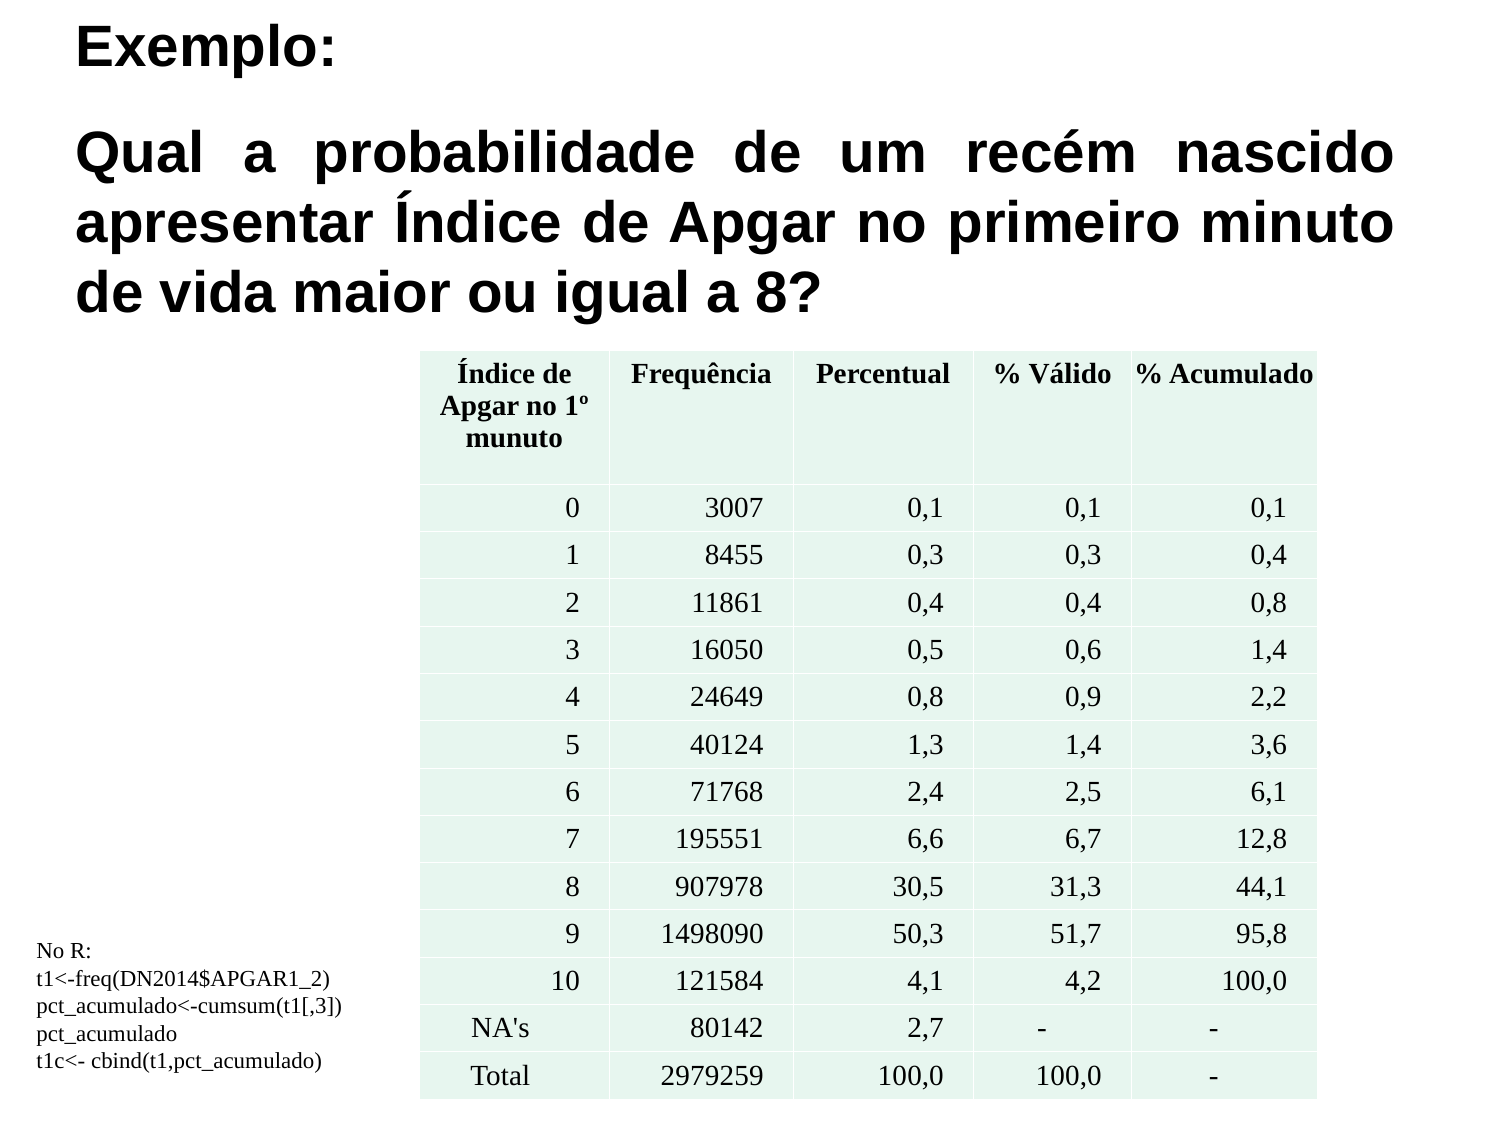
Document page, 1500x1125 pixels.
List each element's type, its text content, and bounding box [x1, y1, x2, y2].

table_cell 1 [420, 532, 609, 578]
table_cell 6 [420, 769, 609, 815]
table_cell 2979259 [610, 1052, 793, 1099]
table_cell 0,1 [974, 485, 1131, 531]
table_cell 0,3 [974, 532, 1131, 578]
table_cell 51,7 [974, 910, 1131, 957]
table_cell 2,4 [794, 769, 973, 815]
table_cell NA's [447, 1005, 609, 1051]
table_cell 0,4 [974, 579, 1131, 626]
table_cell 40124 [610, 721, 793, 768]
table_cell 2,5 [974, 769, 1131, 815]
table_cell 1,4 [1132, 627, 1317, 673]
table_cell - [1132, 1052, 1317, 1099]
table_cell 6,7 [974, 816, 1131, 862]
table_cell 0,4 [1132, 532, 1317, 578]
table_cell 100,0 [1132, 958, 1317, 1004]
table_cell 195551 [610, 816, 793, 862]
table_cell 1,4 [974, 721, 1131, 768]
table_cell 0 [420, 485, 609, 531]
table_cell 30,5 [794, 863, 973, 909]
table_cell 2 [420, 579, 609, 626]
table_header % Acumulado [1132, 351, 1317, 484]
table_cell 1498090 [610, 910, 793, 957]
table_cell - [974, 1005, 1131, 1051]
table_cell 50,3 [794, 910, 973, 957]
table_cell 6,1 [1132, 769, 1317, 815]
table_cell 0,5 [794, 627, 973, 673]
table_cell 0,9 [974, 674, 1131, 720]
table_cell 8455 [610, 532, 793, 578]
table_cell 0,1 [794, 485, 973, 531]
table_cell 1,3 [794, 721, 973, 768]
table_cell 95,8 [1132, 910, 1317, 957]
table_cell 0,8 [1132, 579, 1317, 626]
table_cell 0,6 [974, 627, 1131, 673]
table_cell 6,6 [794, 816, 973, 862]
table_cell 44,1 [1132, 863, 1317, 909]
table_cell 2,7 [794, 1005, 973, 1051]
table_header Percentual [794, 351, 973, 484]
table_cell 100,0 [794, 1052, 973, 1099]
table_cell 80142 [610, 1005, 793, 1051]
table_cell 0,4 [794, 579, 973, 626]
table_cell 9 [420, 910, 609, 957]
table_cell 4,1 [794, 958, 973, 1004]
table_cell 16050 [610, 627, 793, 673]
table_cell Total [420, 1052, 609, 1099]
table_cell 4,2 [974, 958, 1131, 1004]
table_cell 10 [447, 958, 609, 1004]
table_cell - [1132, 1005, 1317, 1051]
table_cell 907978 [610, 863, 793, 909]
table_cell 7 [420, 816, 609, 862]
table_cell 5 [420, 721, 609, 768]
text_box No R: t1<-freq(DN2014$APGAR1_2) pct_acumulado<-cumsum(t1[,3]) pct_acumulado t1c<- cbind(t1,pct_acumulado) [21, 928, 447, 1082]
table_header % Válido [974, 351, 1131, 484]
table_cell 3,6 [1132, 721, 1317, 768]
table_cell 0,8 [794, 674, 973, 720]
table_header Frequência [610, 351, 793, 484]
table_cell 8 [420, 863, 609, 909]
table_cell 3 [420, 627, 609, 673]
table_cell 121584 [610, 958, 793, 1004]
table_cell 100,0 [974, 1052, 1131, 1099]
table_cell 11861 [610, 579, 793, 626]
table_cell 12,8 [1132, 816, 1317, 862]
table_cell 3007 [610, 485, 793, 531]
table_cell 4 [420, 674, 609, 720]
table_cell 71768 [610, 769, 793, 815]
text_box Exemplo: Qual a probabilidade de um recém nascido apresentar Índice de Apgar no primeiro minuto de vida maior ou igual a 8? [60, 0, 1411, 439]
table_header Índice de Apgar no 1º munuto [420, 351, 609, 484]
table_cell 24649 [610, 674, 793, 720]
table_cell 31,3 [974, 863, 1131, 909]
table_cell 0,3 [794, 532, 973, 578]
table_cell 0,1 [1132, 485, 1317, 531]
table_cell 2,2 [1132, 674, 1317, 720]
